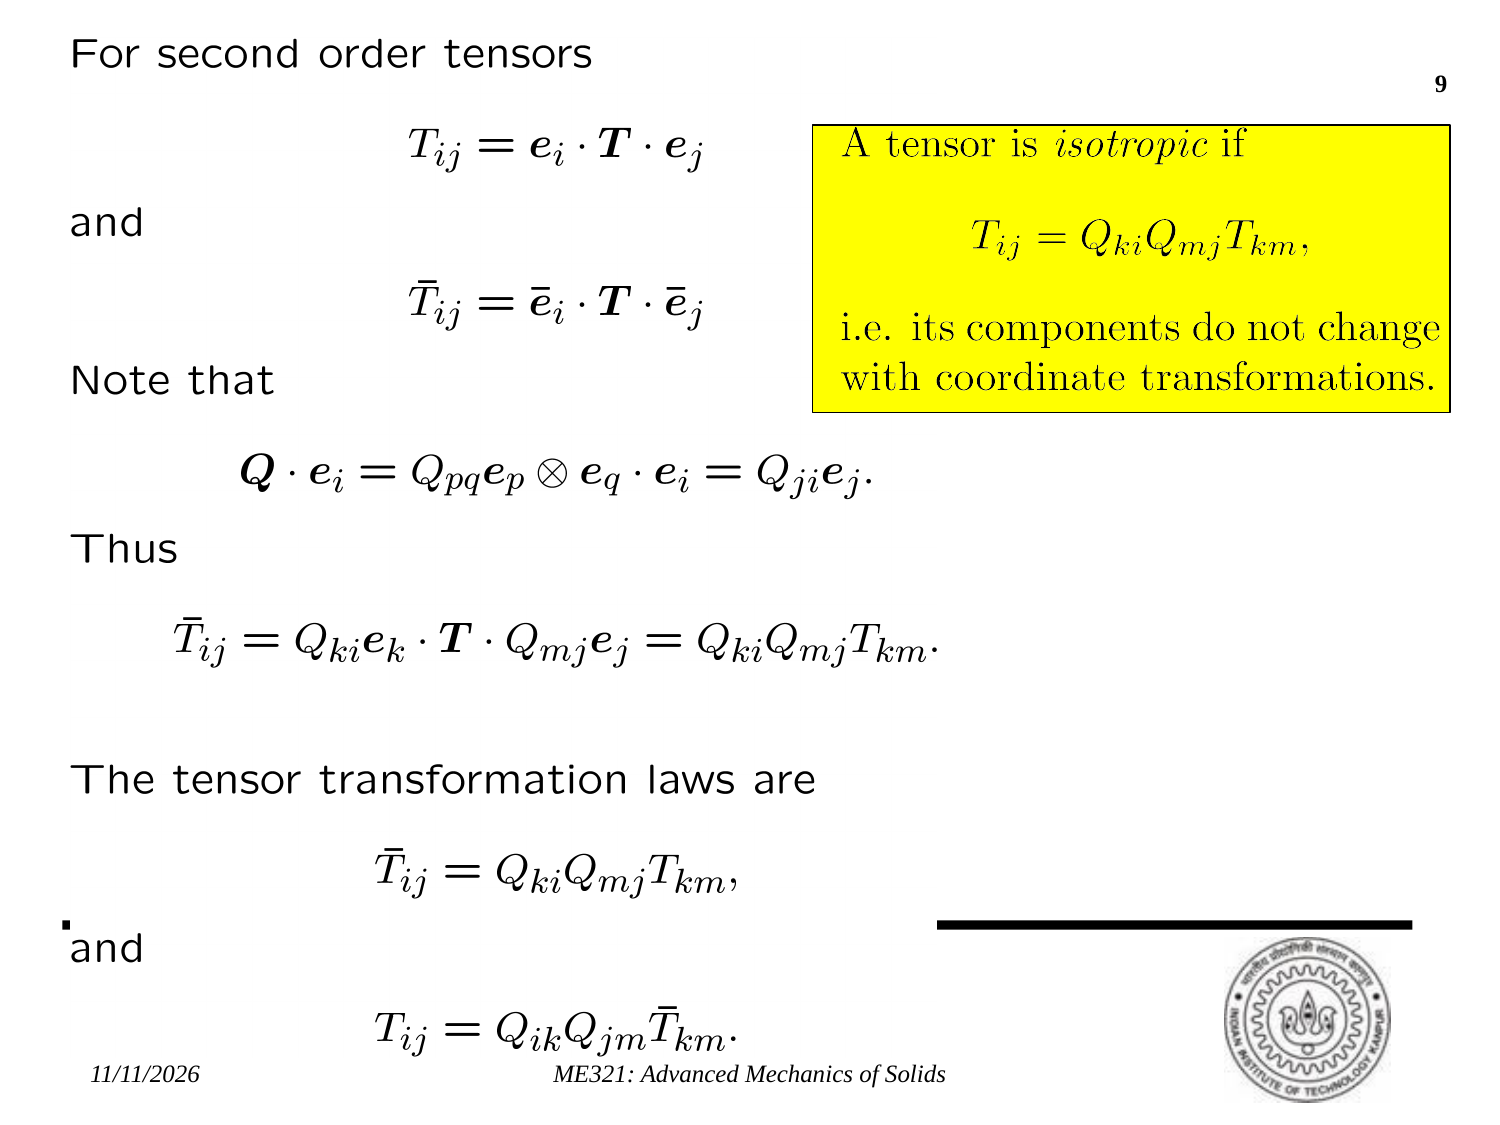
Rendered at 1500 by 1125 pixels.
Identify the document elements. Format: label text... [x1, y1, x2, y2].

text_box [812, 124, 1451, 413]
picture [1224, 937, 1391, 1103]
picture [70, 37, 938, 1059]
footer ME321: Advanced Mechanics of Solids [512, 1042, 988, 1103]
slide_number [75, 1068, 425, 1103]
slide_number 9 [1387, 50, 1463, 116]
